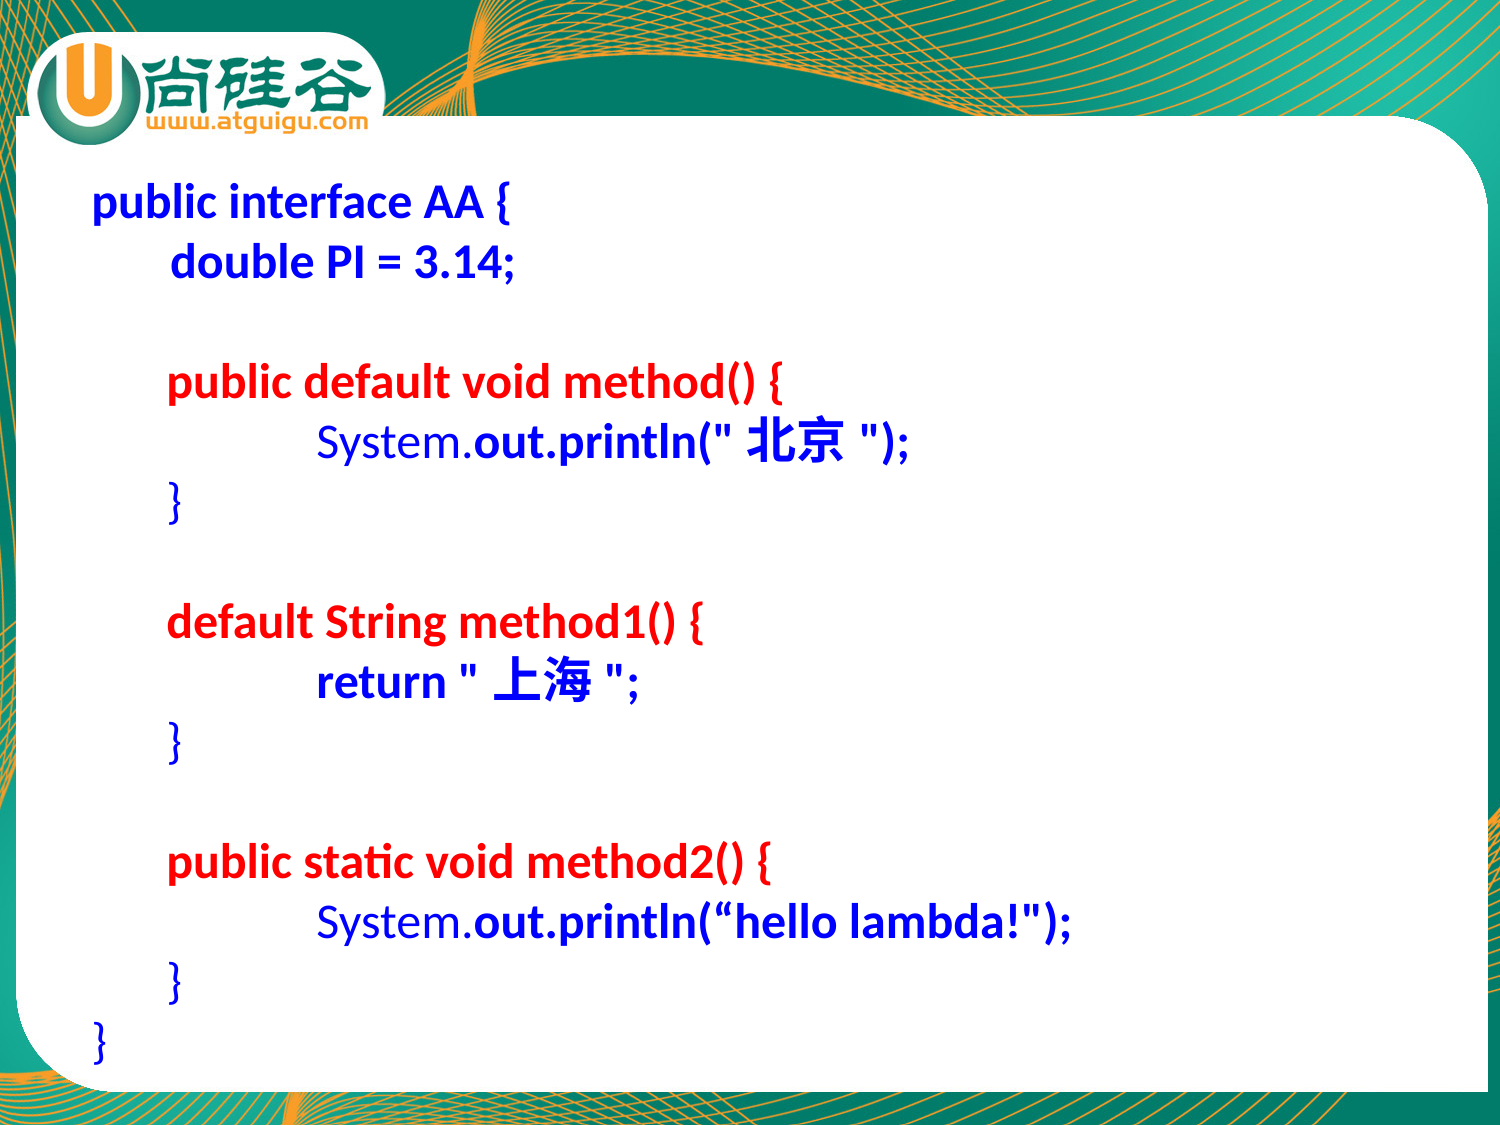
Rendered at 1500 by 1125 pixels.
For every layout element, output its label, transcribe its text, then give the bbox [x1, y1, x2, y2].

picture [0, 0, 1500, 1125]
text_box public interface AA { double PI = 3.14; public default void method() { System.out.println("北京"); } default String method1() { return "上海"; } public static void method2() { System.out.println(“hello lambda!"); } } [76, 160, 1412, 1076]
